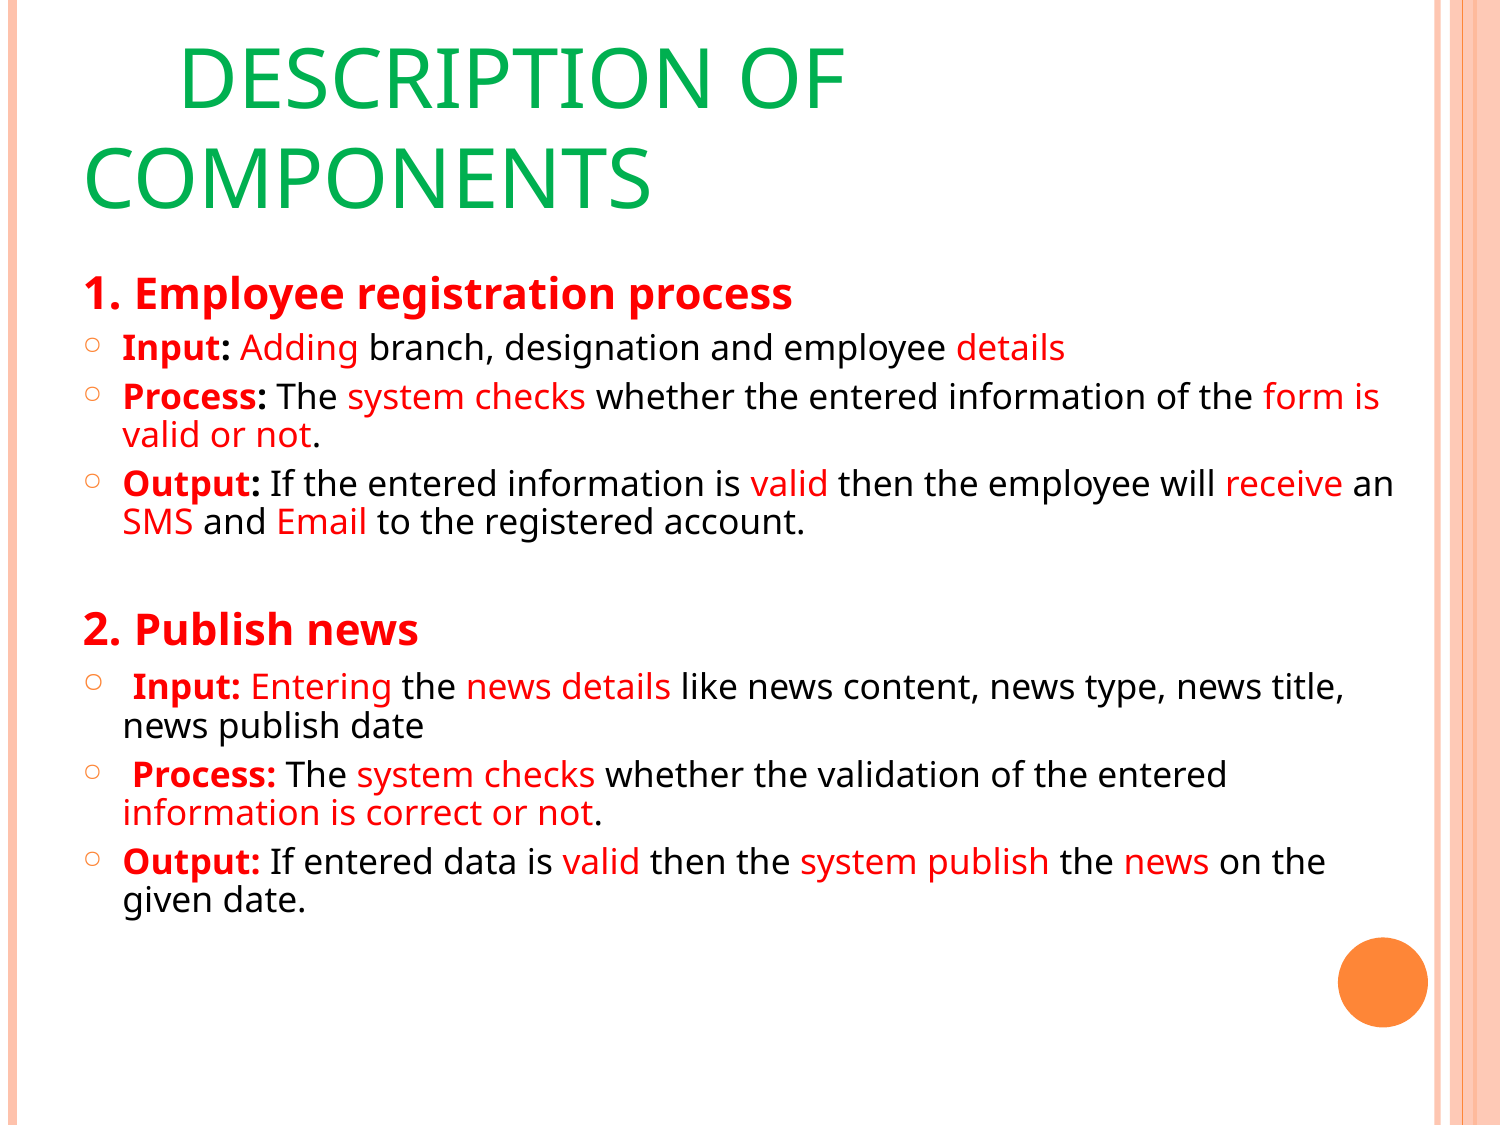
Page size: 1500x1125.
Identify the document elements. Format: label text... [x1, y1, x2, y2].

title Description of Components [74, 44, 1301, 234]
list 1. Employee registration process Input: Adding branch, designation and employee details Process: The system checks whether the entered information of the form is valid or not. Output: If the entered information is valid then the employee will receive an SMS and Email to the registered account. 2. Publish news Input: Entering the news details like news content, news type, news title, news publish date Process: The system checks whether the validation of the entered information is correct or not. Output: If entered data is valid then the system publish the news on the given date. [74, 261, 1426, 1063]
